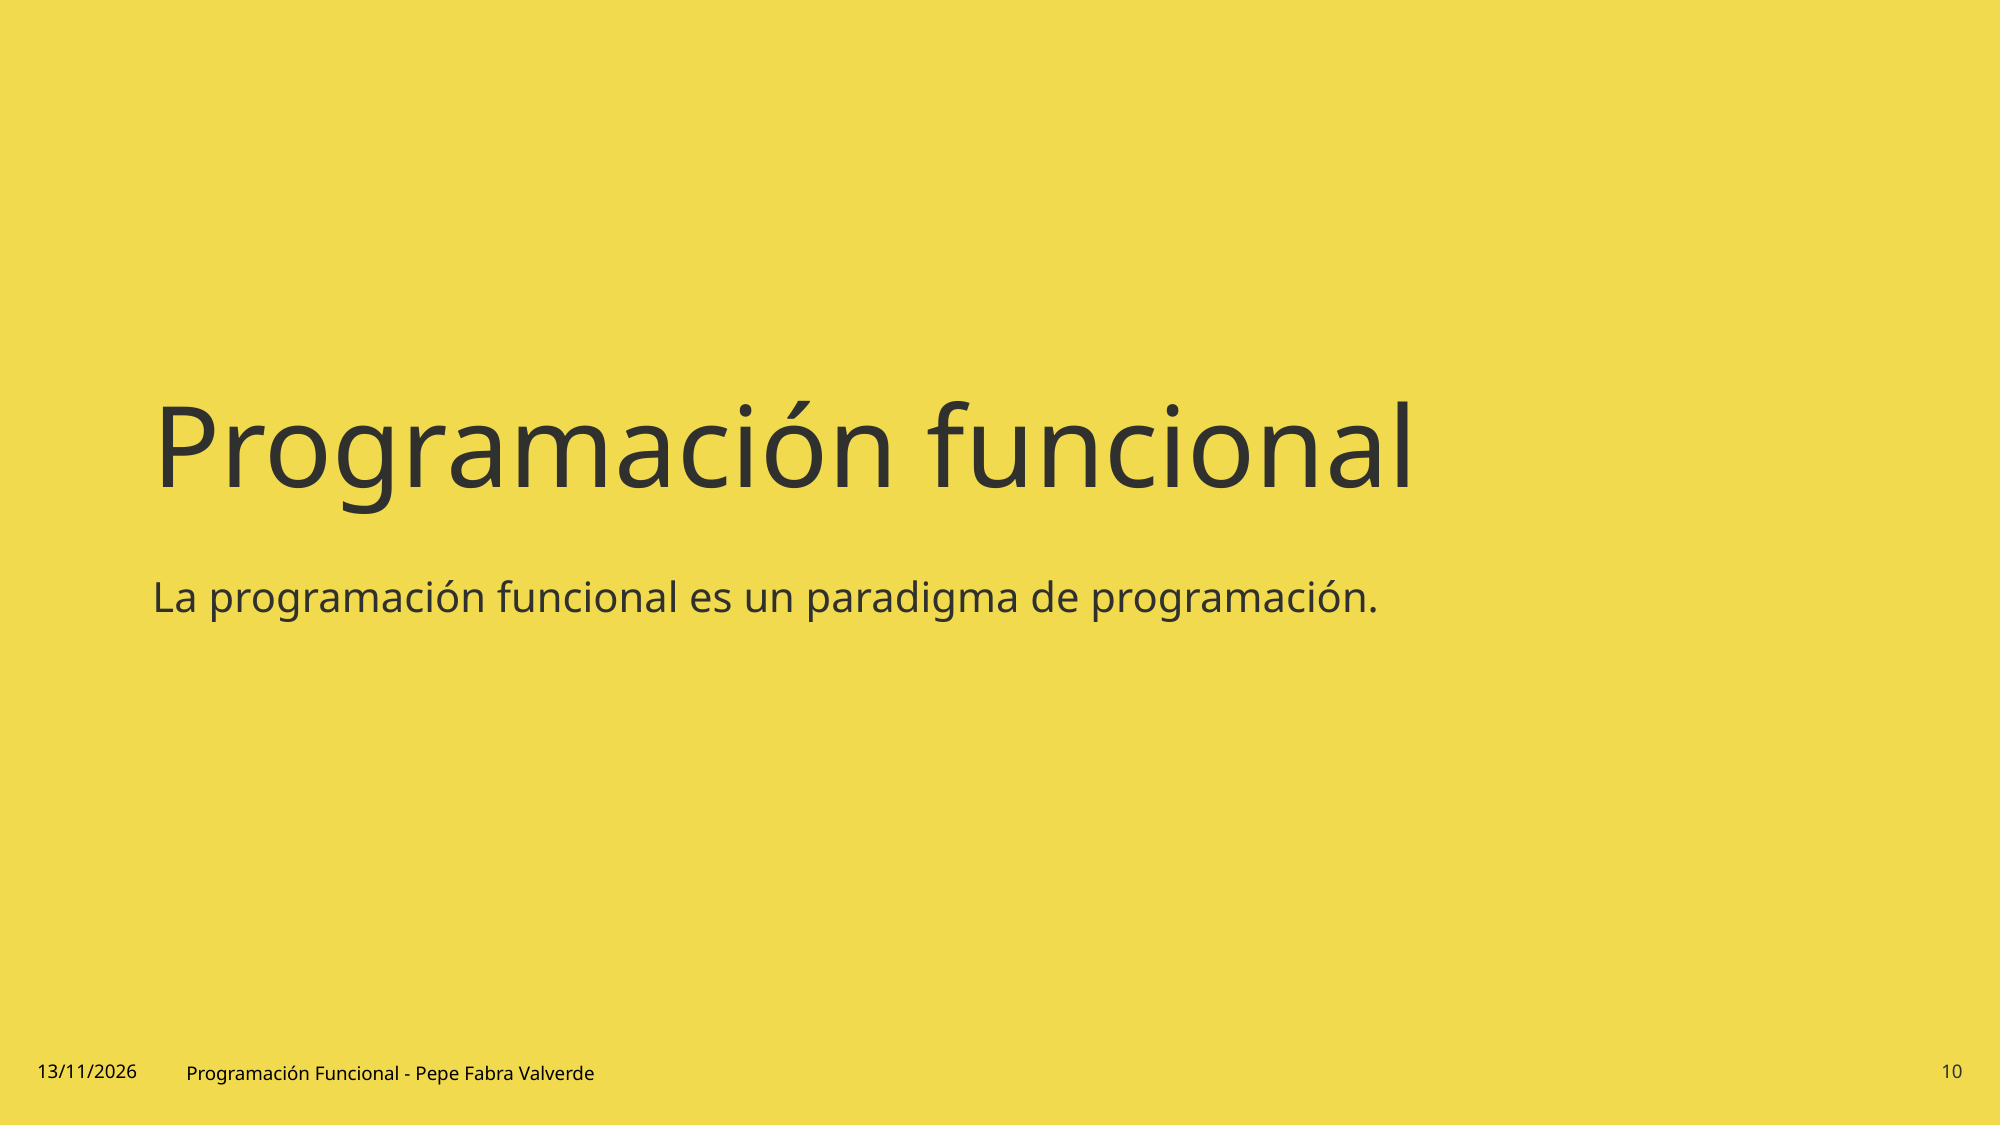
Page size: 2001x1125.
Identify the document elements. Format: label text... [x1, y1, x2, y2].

slide_number 10 [1527, 1042, 1978, 1103]
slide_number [22, 1042, 166, 1103]
footer Programación Funcional - Pepe Fabra Valverde [171, 1042, 847, 1103]
list La programación funcional es un paradigma de programación. [137, 558, 1863, 1014]
title Programación funcional [137, 300, 1863, 518]
